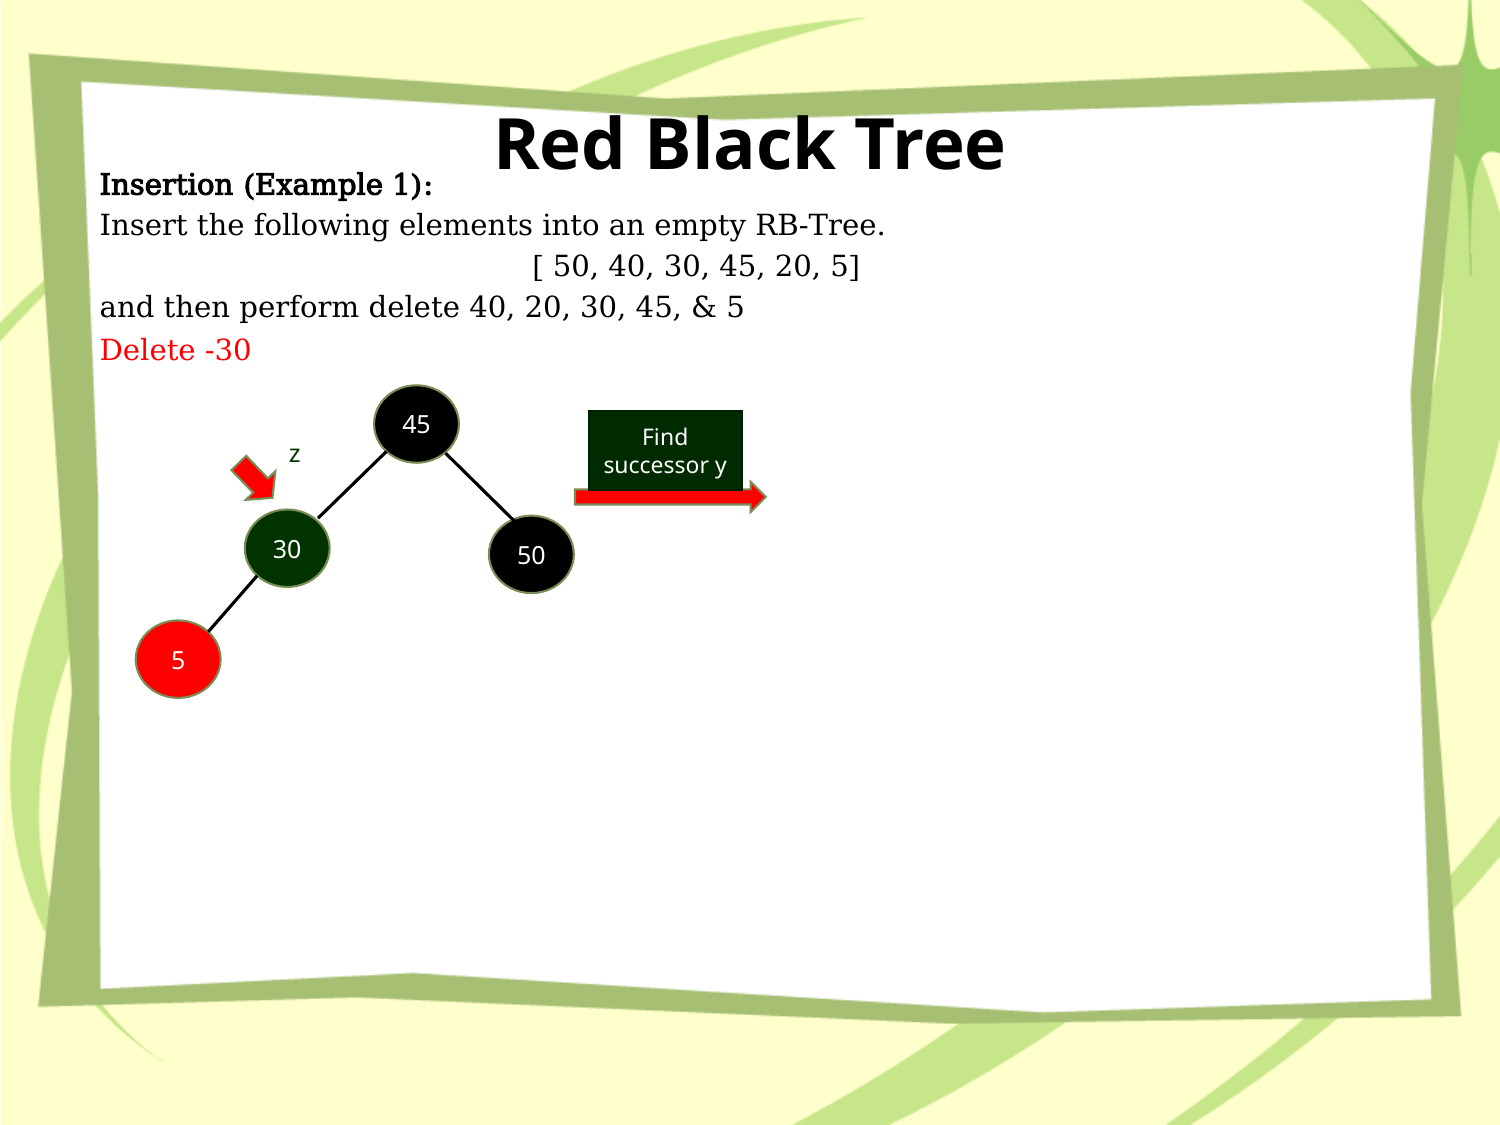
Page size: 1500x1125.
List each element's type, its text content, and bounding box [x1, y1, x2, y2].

title Red Black Tree [75, 81, 1425, 200]
picture [0, 0, 1500, 1125]
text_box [574, 410, 766, 513]
text_box Insertion (Example 1): Insert the following elements into an empty RB-Tree. [ 50, 40, 30, 45, 20, 5] and then perform delete 40, 20, 30, 45, & 5 Delete -30 [84, 157, 1308, 339]
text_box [135, 385, 574, 698]
